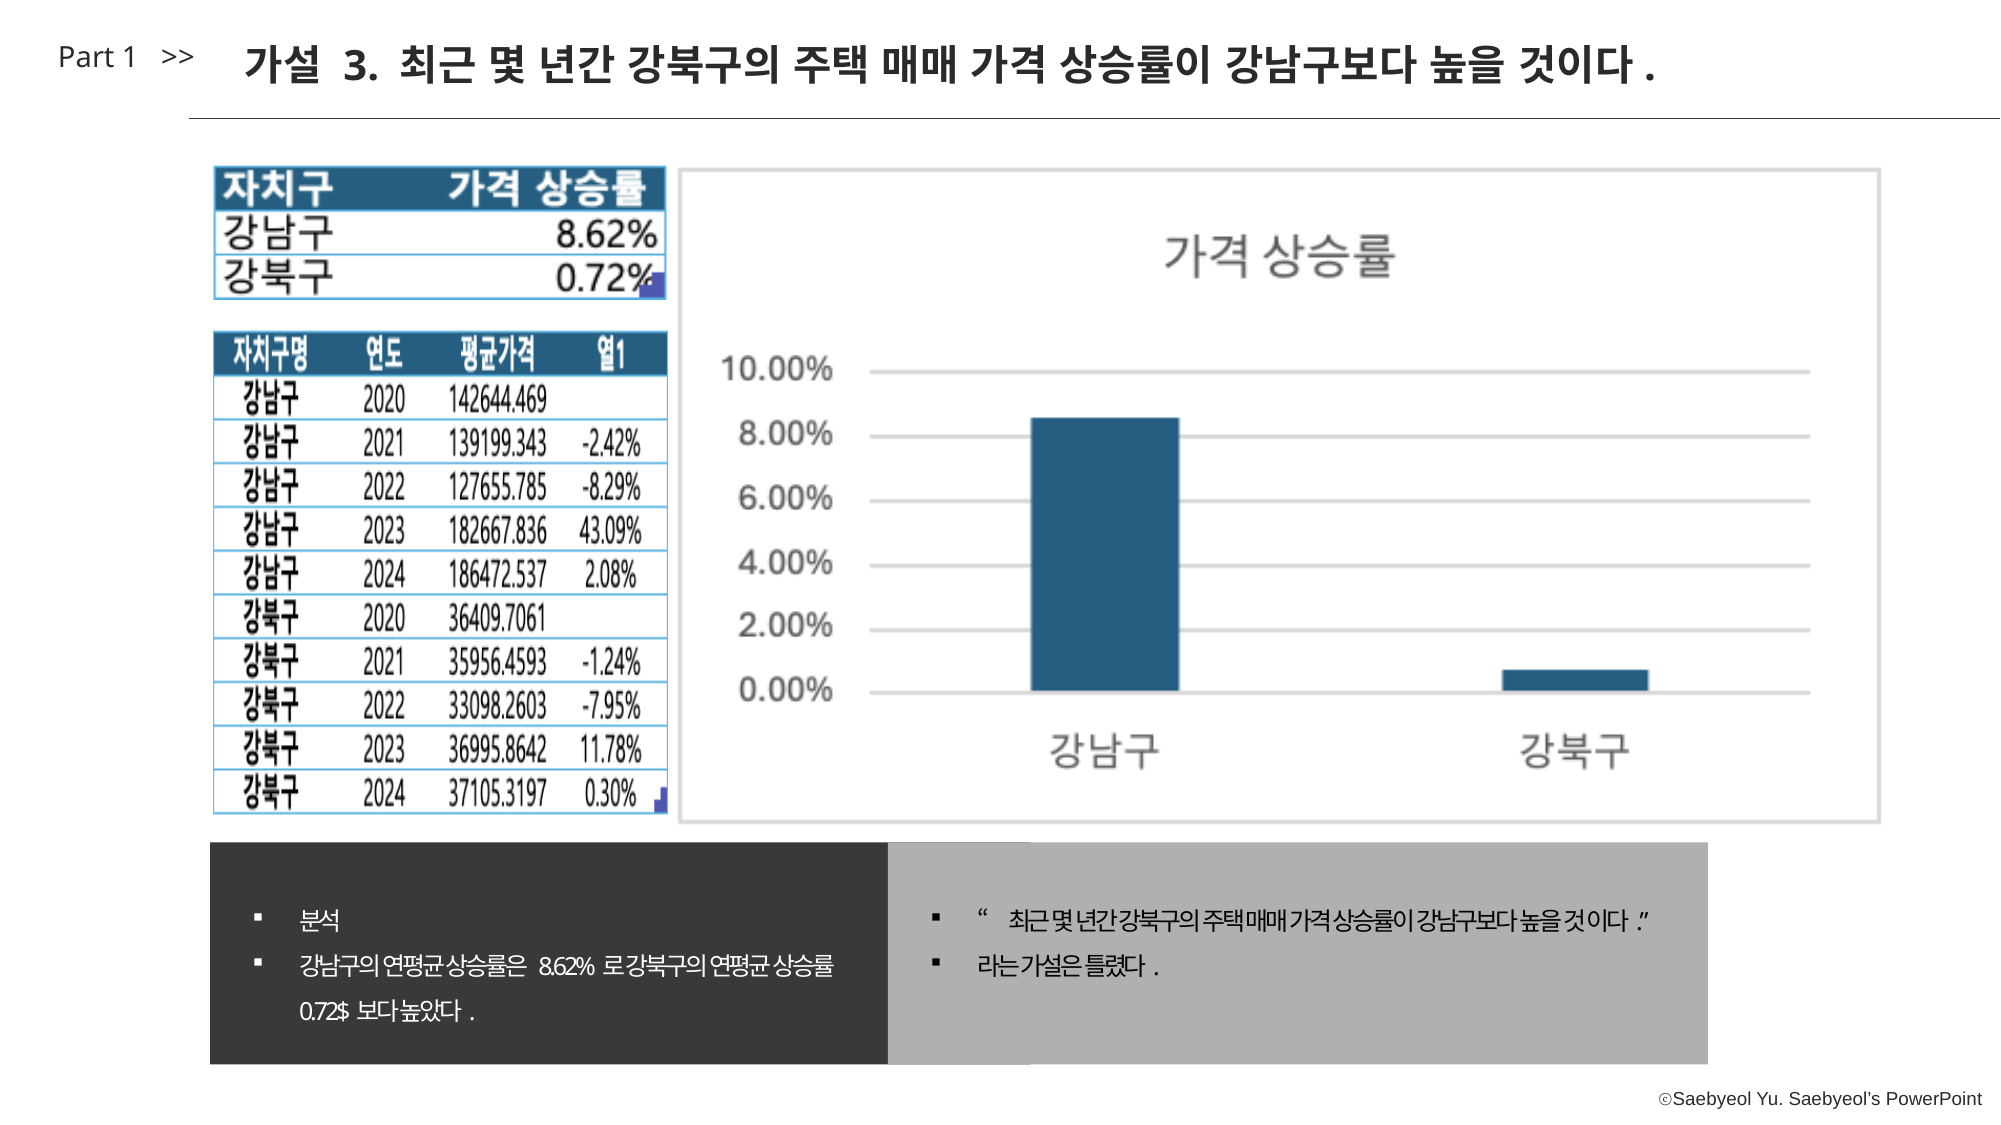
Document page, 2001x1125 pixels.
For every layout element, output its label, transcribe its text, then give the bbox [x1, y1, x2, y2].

text_box 분석 강남구의 연평균 상승률은 8.62%로 강북구의 연평균 상승률 0.72$보다 높았다. [237, 883, 861, 1033]
text_box “최근 몇 년간 강북구의 주택 매매 가격 상승률이 강남구보다 높을 것 이다.” 라는 가설은 틀렸다. [915, 883, 1681, 988]
picture [210, 160, 1888, 836]
text_box Part 1 >> [43, 30, 210, 81]
text_box [887, 841, 1709, 1065]
text_box [210, 842, 887, 1065]
text_box 가설 3. 최근 몇 년간 강북구의 주택 매매 가격 상승률이 강남구보다 높을 것이다. [229, 31, 1672, 97]
